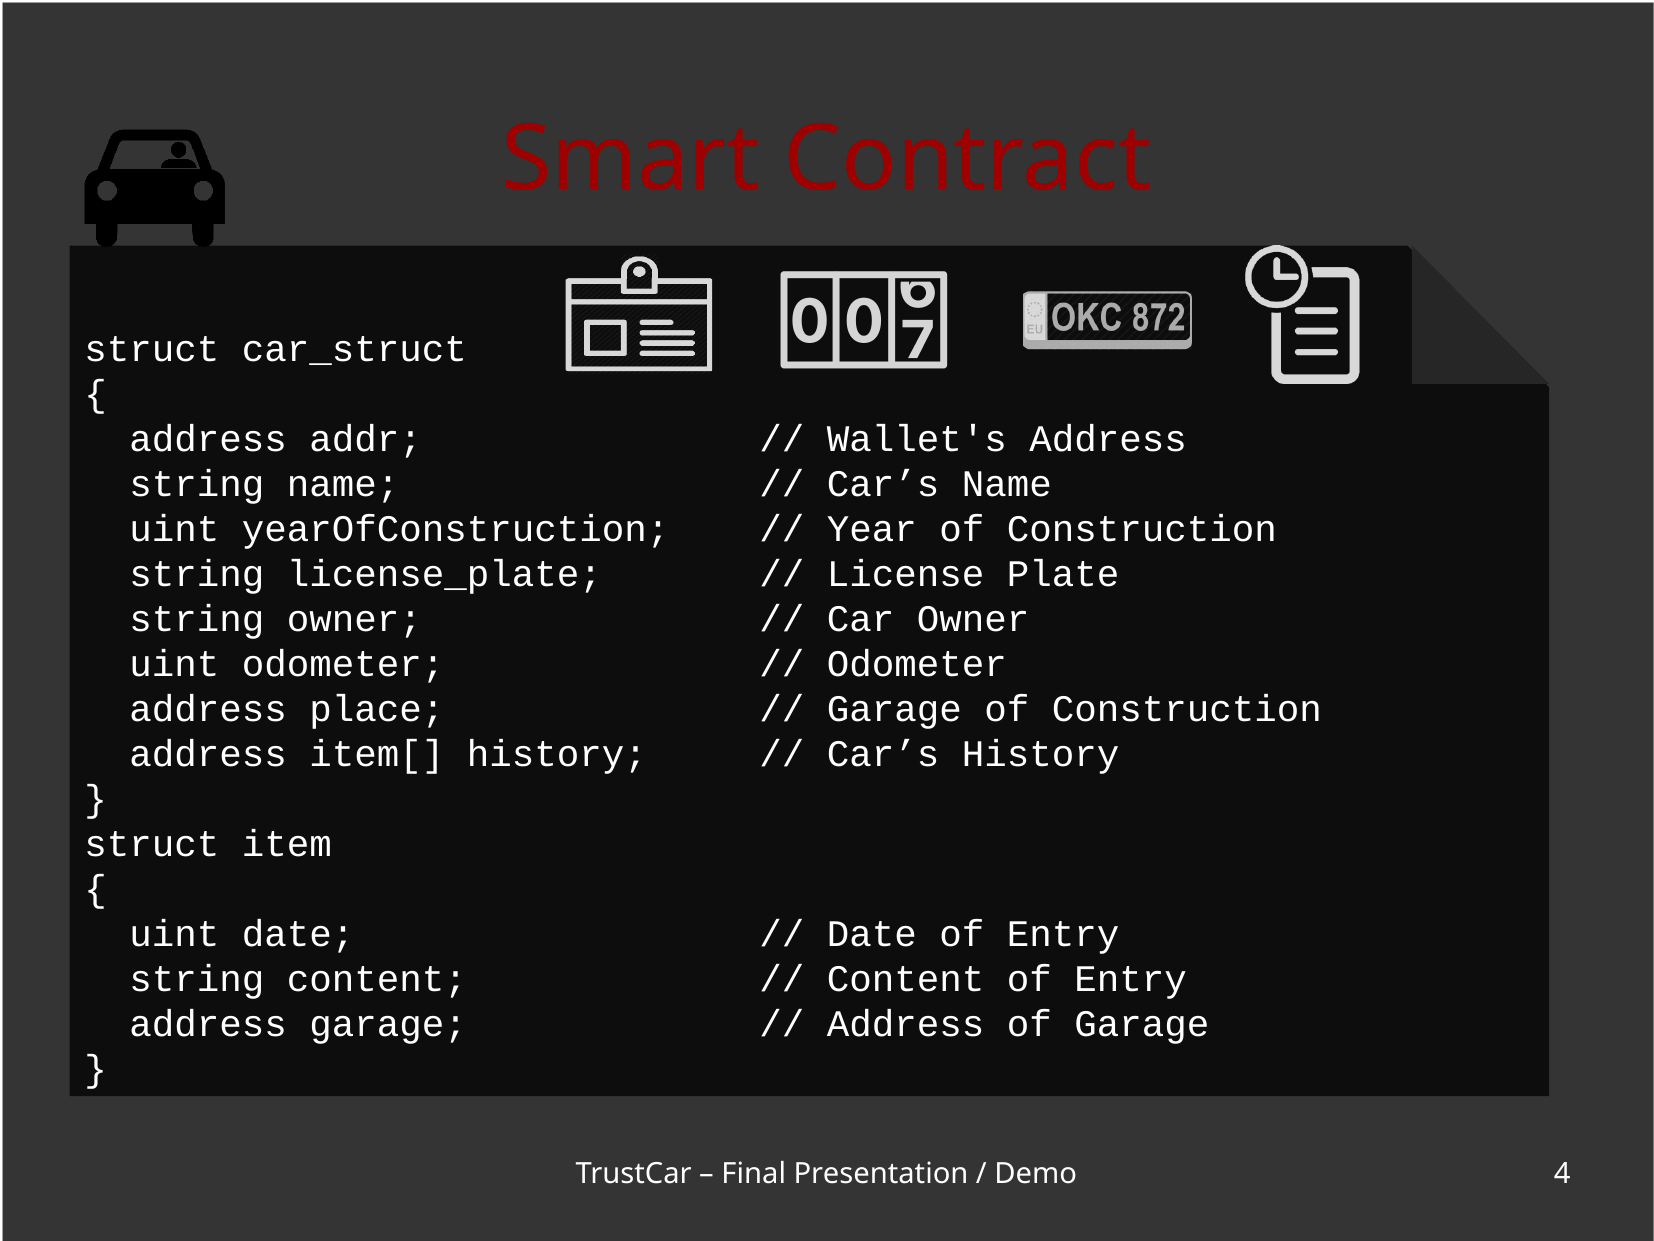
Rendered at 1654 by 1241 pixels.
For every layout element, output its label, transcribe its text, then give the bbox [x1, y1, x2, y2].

text_box 4 [1185, 1154, 1571, 1194]
footer TrustCar – Final Presentation / Demo [491, 1154, 1162, 1194]
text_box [69, 245, 1550, 1102]
picture [0, 0, 1654, 1241]
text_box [565, 252, 713, 375]
title Smart Contract [82, 49, 1571, 257]
